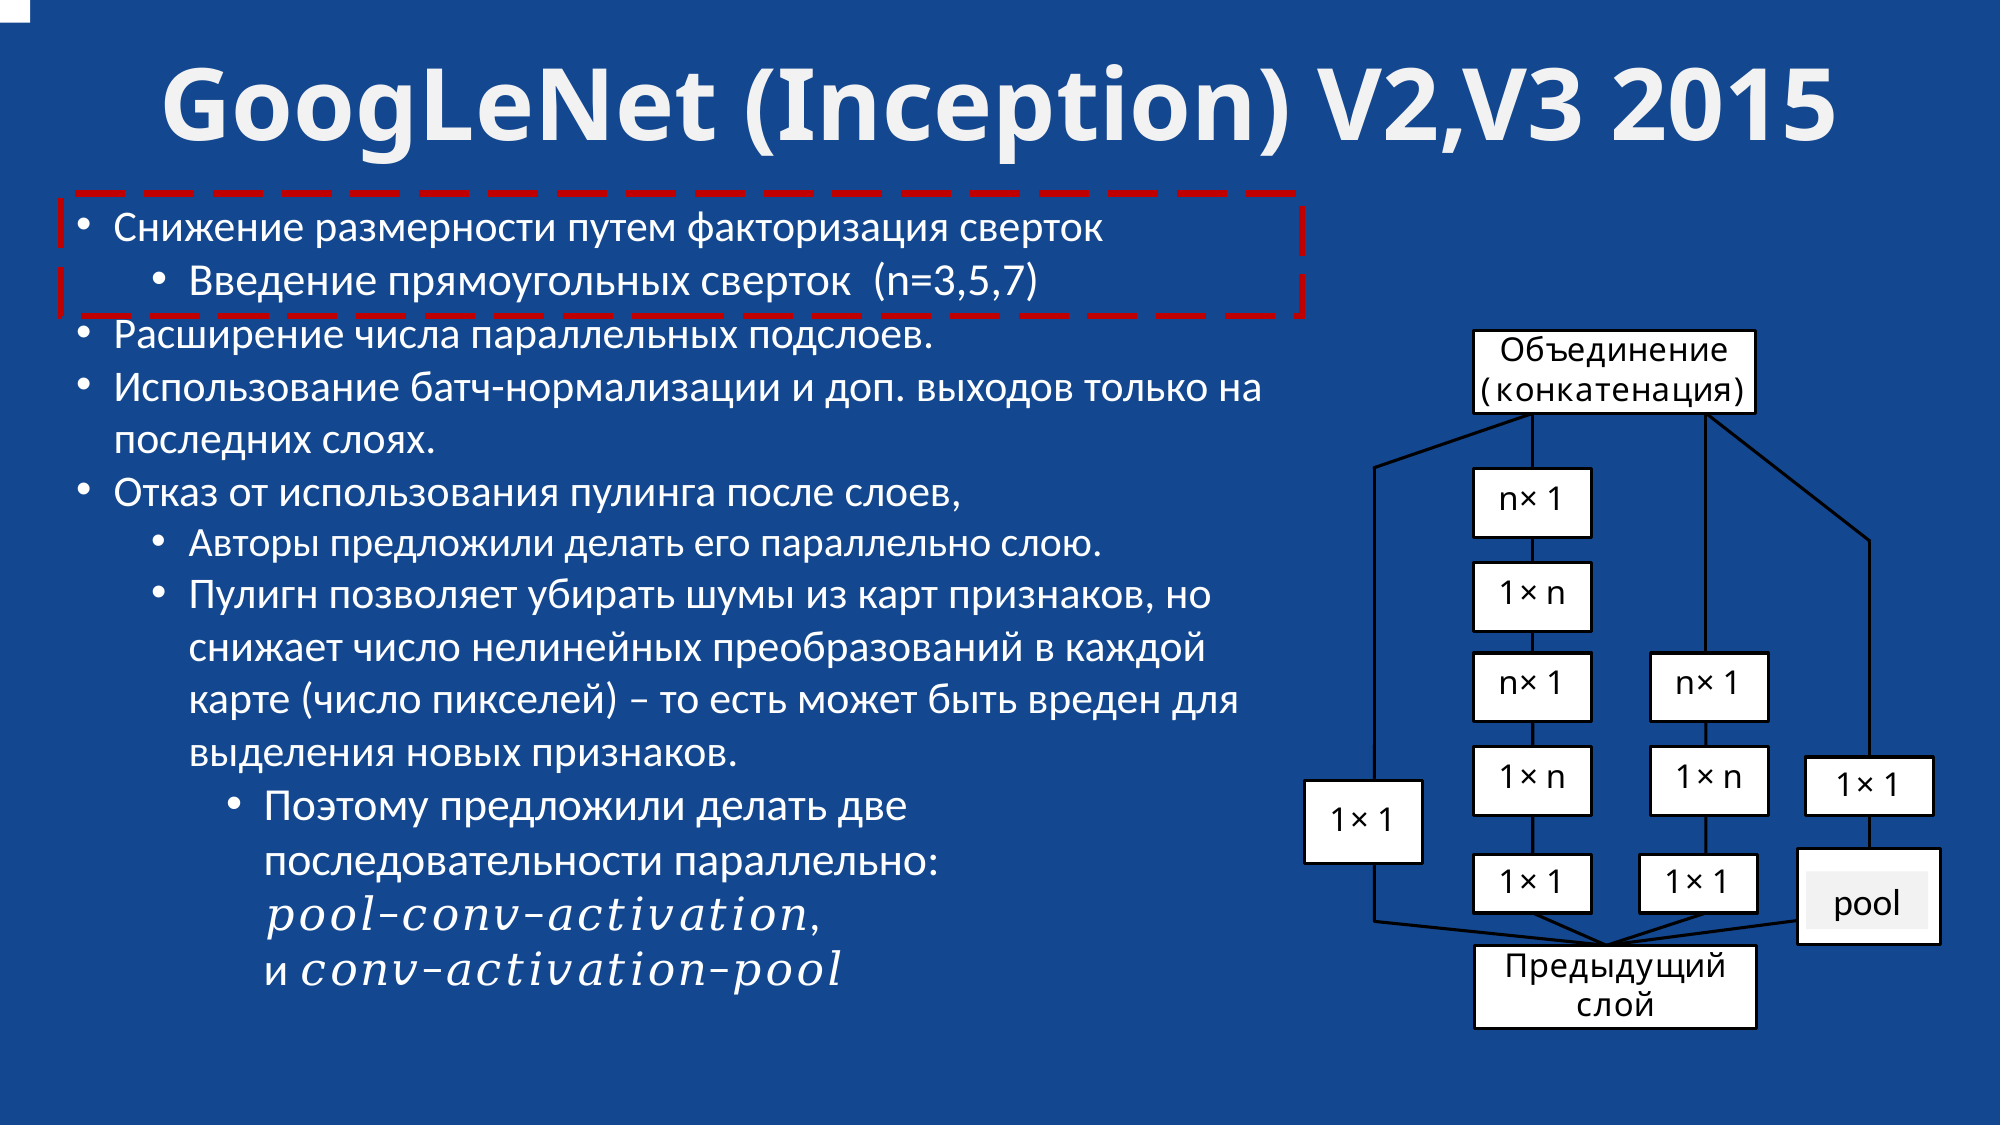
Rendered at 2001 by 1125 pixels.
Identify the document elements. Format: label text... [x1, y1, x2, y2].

title GoogLeNet (Inception) V2,V3 2015 [137, 59, 1863, 158]
text_box [60, 192, 1303, 317]
picture [1302, 319, 1946, 1040]
text_box [0, 0, 31, 23]
